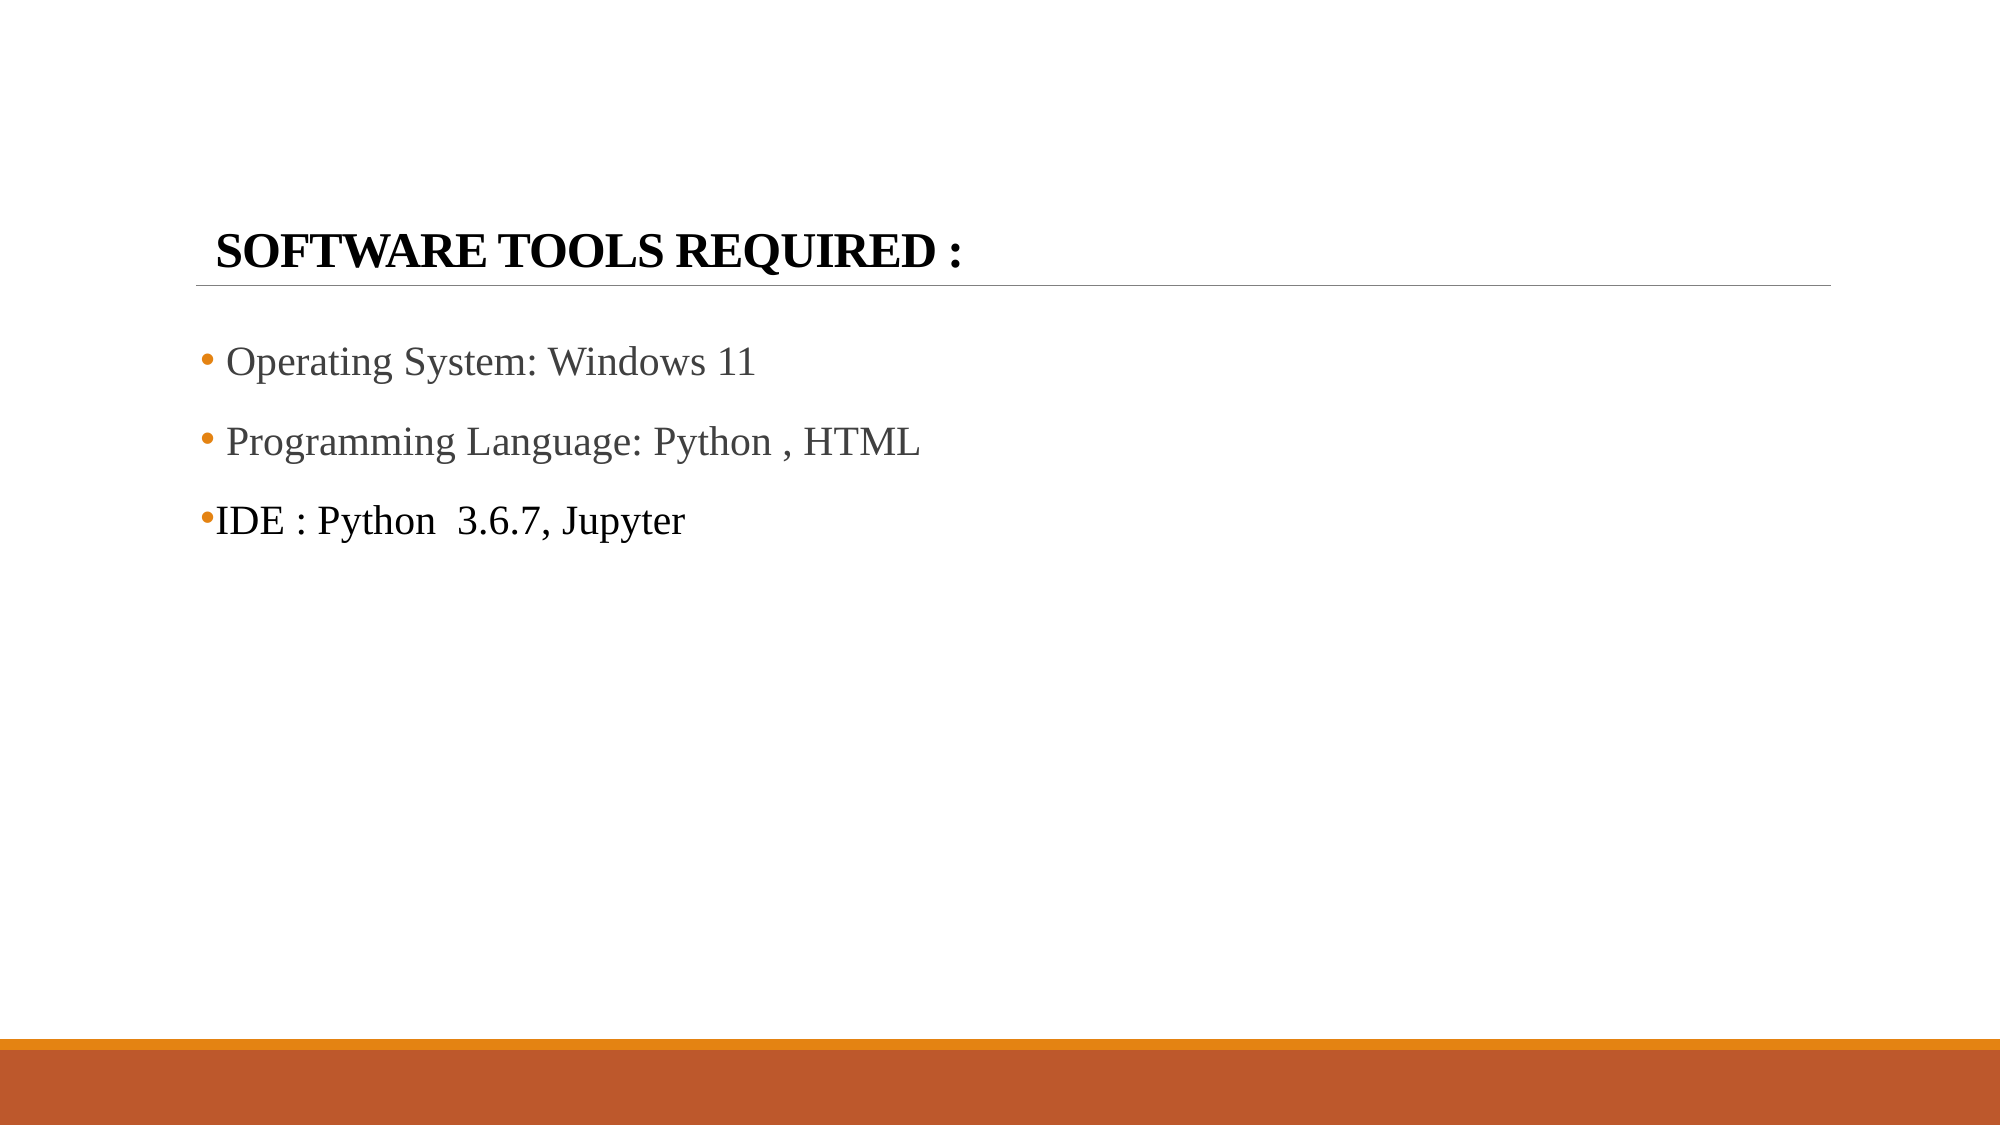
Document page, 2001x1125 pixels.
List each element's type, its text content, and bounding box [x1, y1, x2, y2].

list Operating System: Windows 11 Programming Language: Python , HTML IDE : Python 3.6.7, Jupyter [200, 326, 1826, 1000]
title SOFTWARE TOOLS REQUIRED : [200, 155, 1826, 286]
